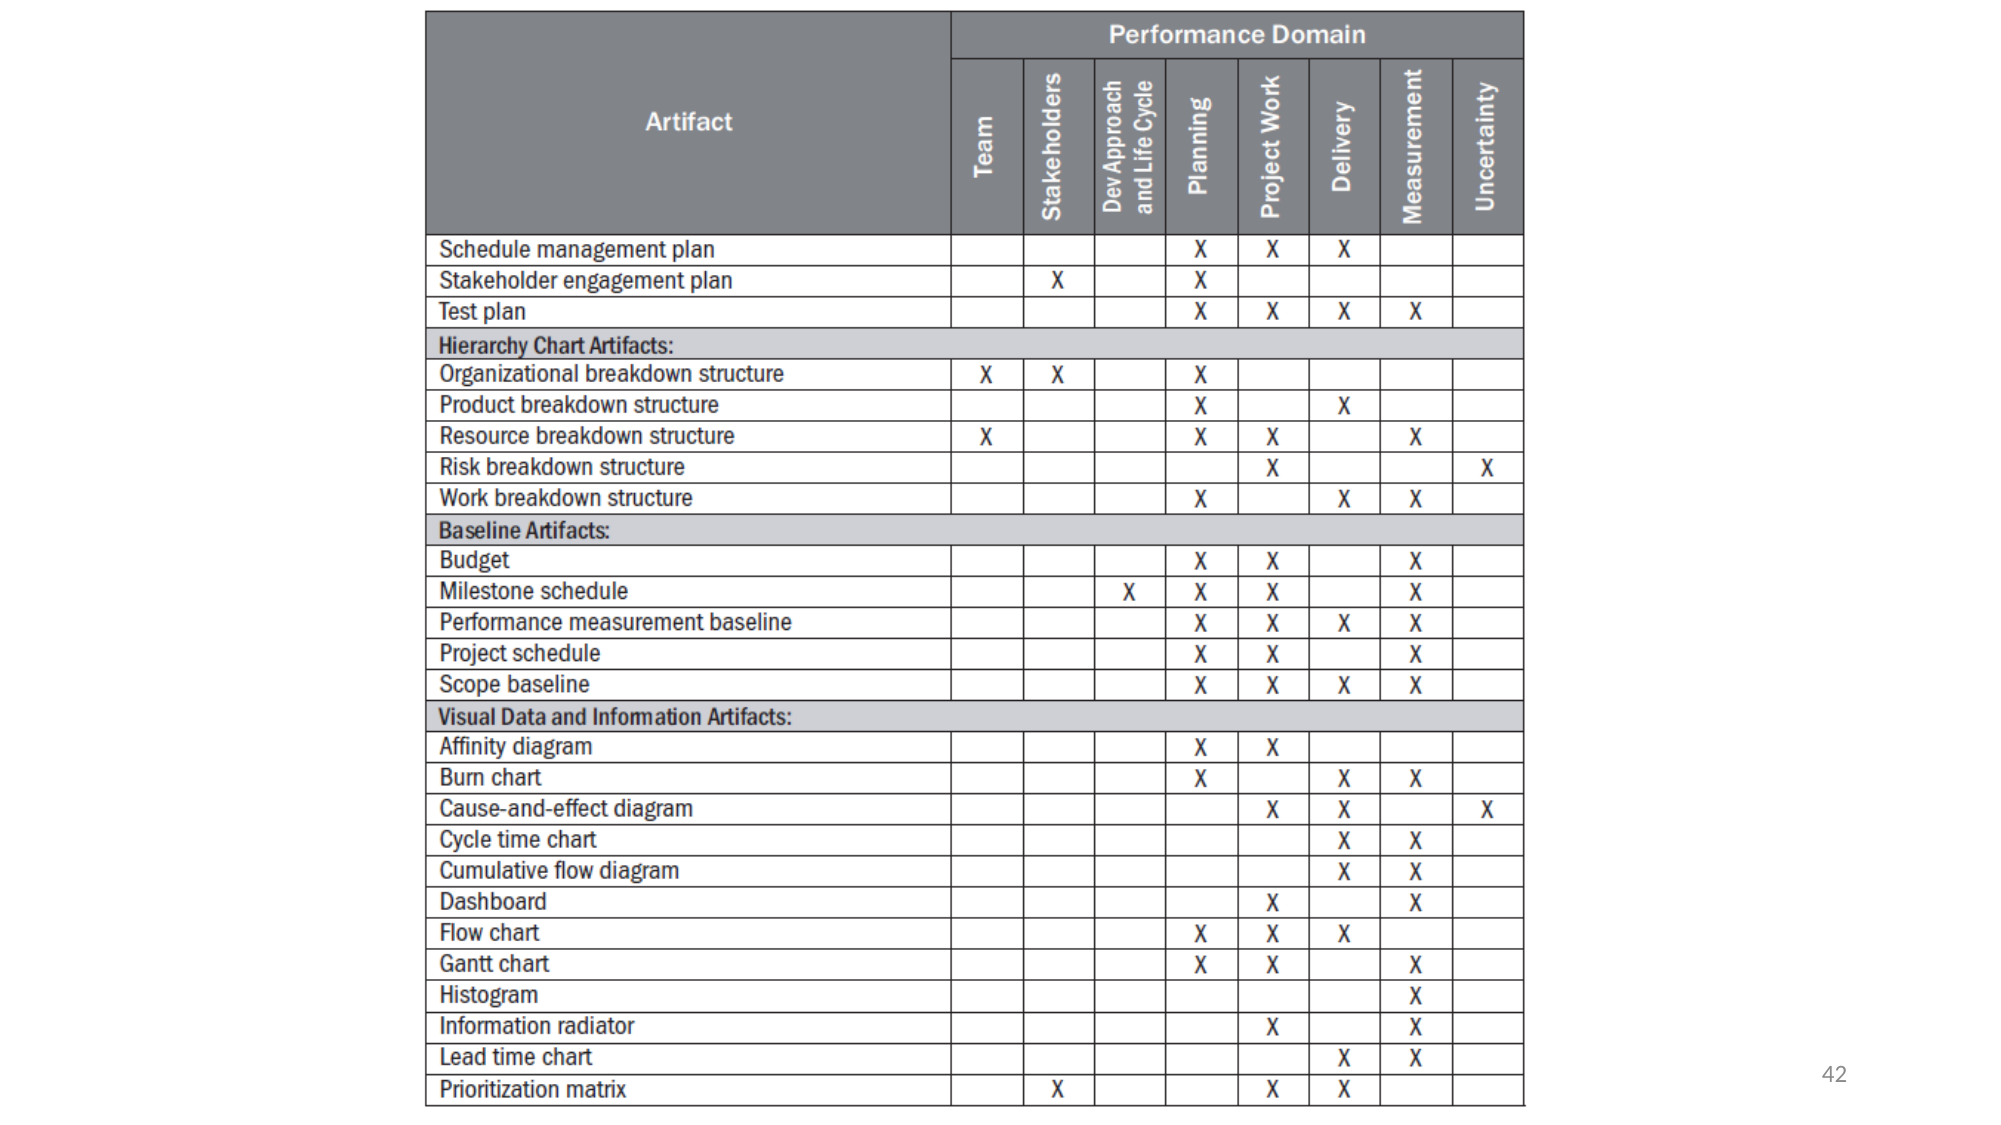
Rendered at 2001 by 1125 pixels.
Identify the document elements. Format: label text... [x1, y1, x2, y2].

slide_number 42 [1538, 1042, 1863, 1103]
picture [415, 0, 1538, 1121]
